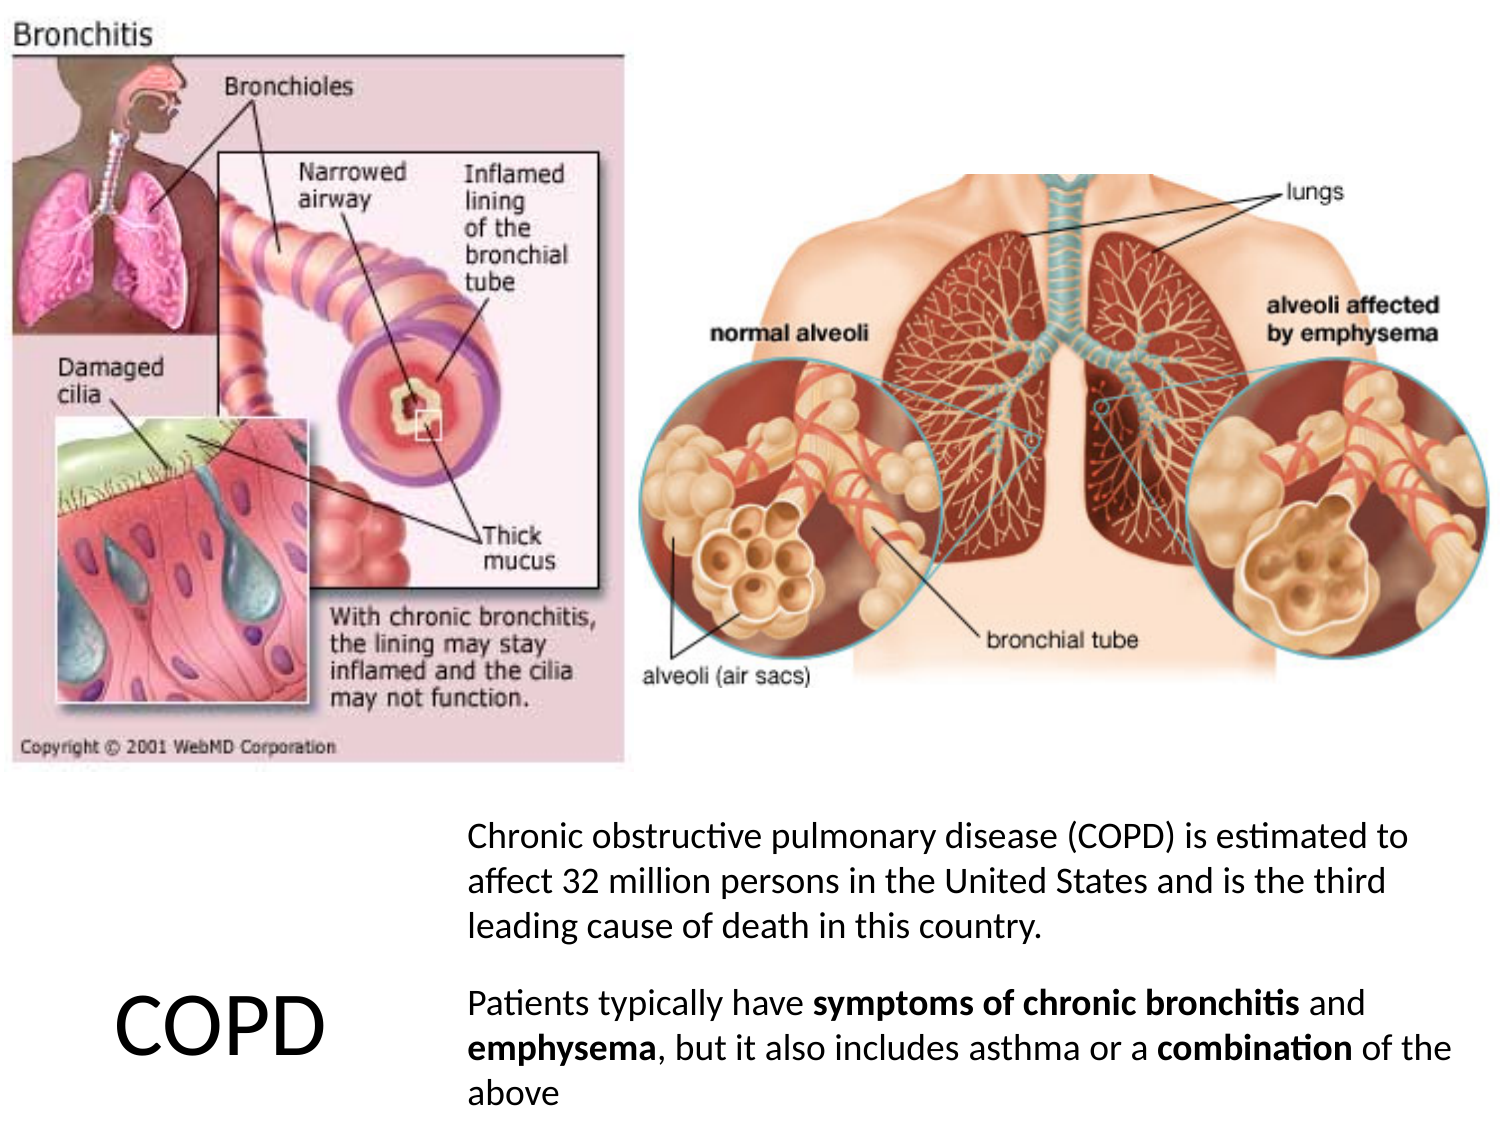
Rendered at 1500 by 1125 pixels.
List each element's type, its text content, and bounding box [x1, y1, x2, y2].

title COPD [4, 924, 438, 1113]
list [4, 0, 634, 772]
picture [629, 174, 1500, 688]
text_box Chronic obstructive pulmonary disease (COPD) is estimated to affect 32 million persons in the United States and is the third leading cause of death in this country. Patients typically have symptoms of chronic bronchitis and emphysema, but it also includes asthma or a combination of the above [452, 804, 1500, 1121]
